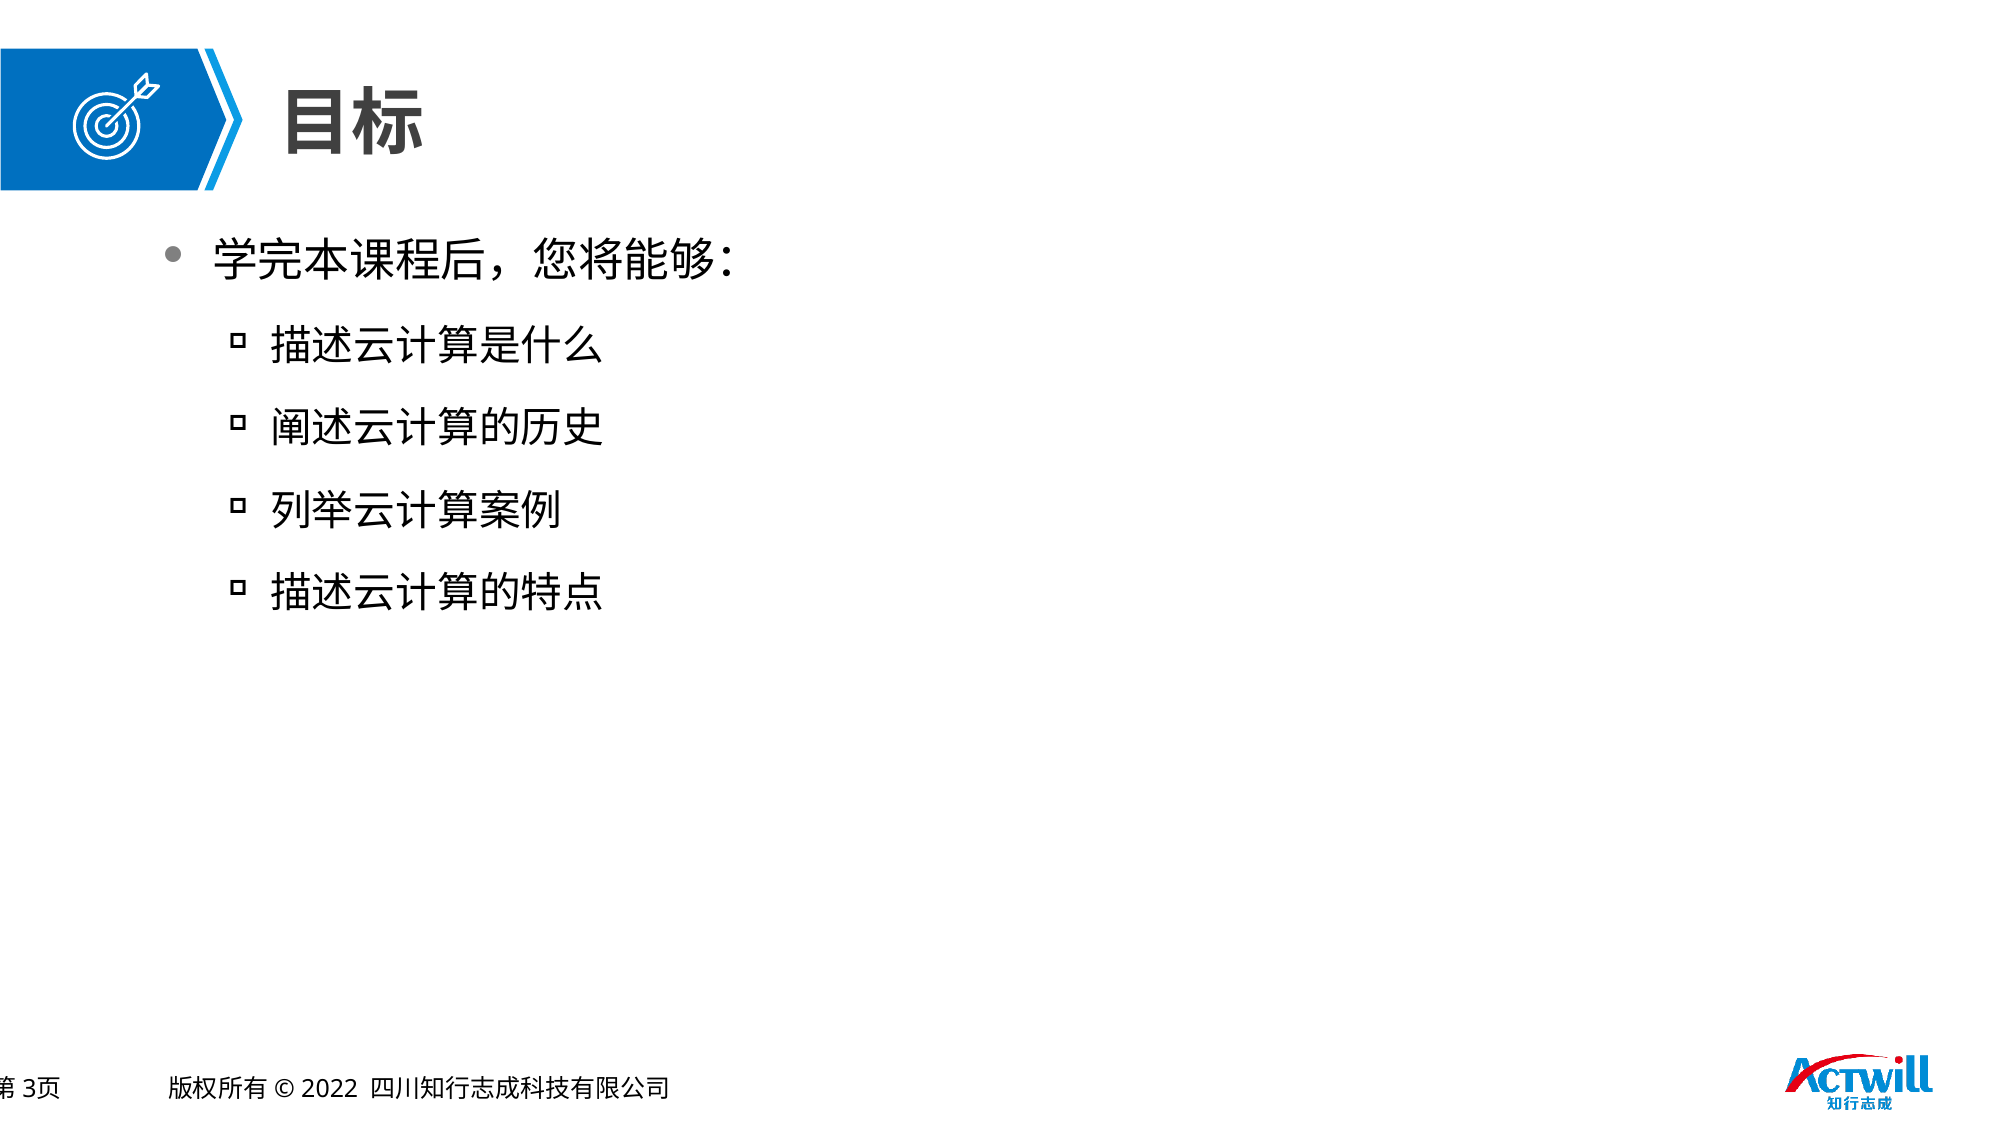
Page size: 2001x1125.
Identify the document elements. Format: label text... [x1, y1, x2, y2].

list 学完本课程后，您将能够： 描述云计算是什么 阐述云计算的历史 列举云计算案例 描述云计算的特点 [149, 202, 1882, 971]
picture [1785, 1054, 1933, 1110]
